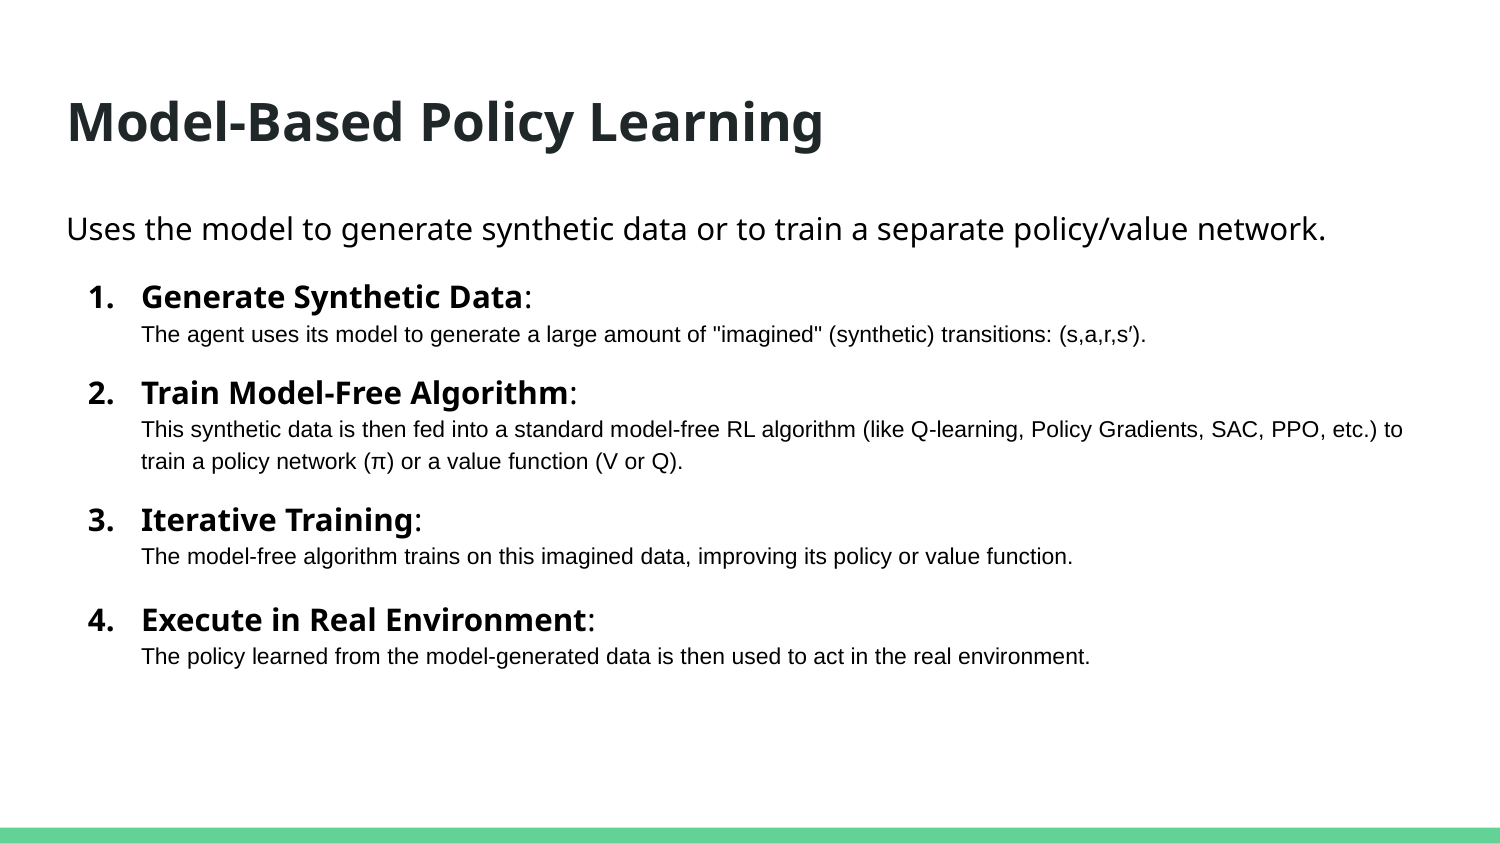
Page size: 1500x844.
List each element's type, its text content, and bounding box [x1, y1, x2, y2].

list Uses the model to generate synthetic data or to train a separate policy/value network. Generate Synthetic Data: The agent uses its model to generate a large amount of "imagined" (synthetic) transitions: (s,a,r,s′). Train Model-Free Algorithm: This synthetic data is then fed into a standard model-free RL algorithm (like Q-learning, Policy Gradients, SAC, PPO, etc.) to train a policy network (π) or a value function (V or Q). Iterative Training: The model-free algorithm trains on this imagined data, improving its policy or value function. Execute in Real Environment: The policy learned from the model-generated data is then used to act in the real environment. [51, 189, 1449, 750]
title Model-Based Policy Learning [51, 72, 1449, 167]
